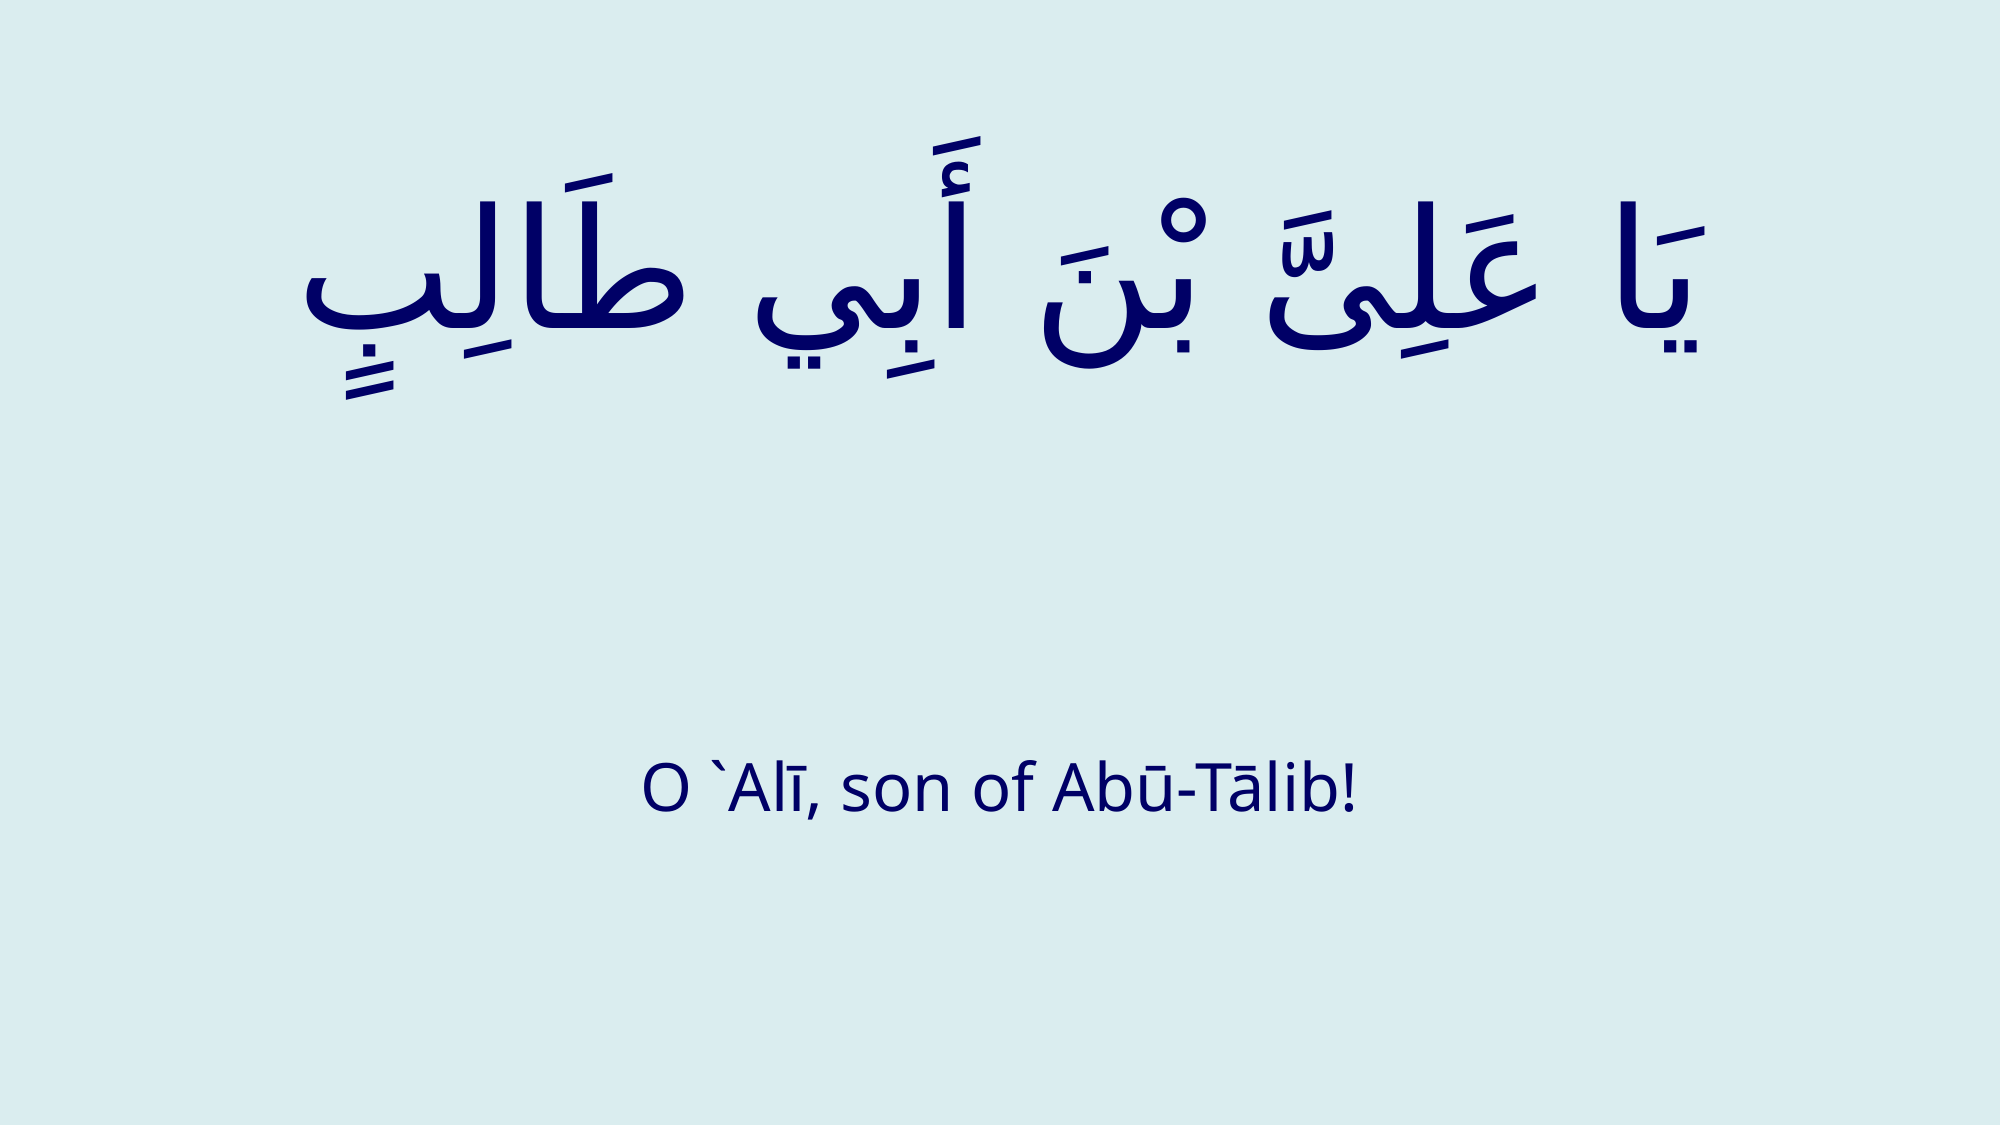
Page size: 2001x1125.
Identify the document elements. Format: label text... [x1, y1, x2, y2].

list O `Alī, son of Abū-Tālib! [356, 737, 1644, 1050]
title يَا عَلِىَّ بْنَ أَبِي طَالِبٍ [0, 200, 2000, 388]
